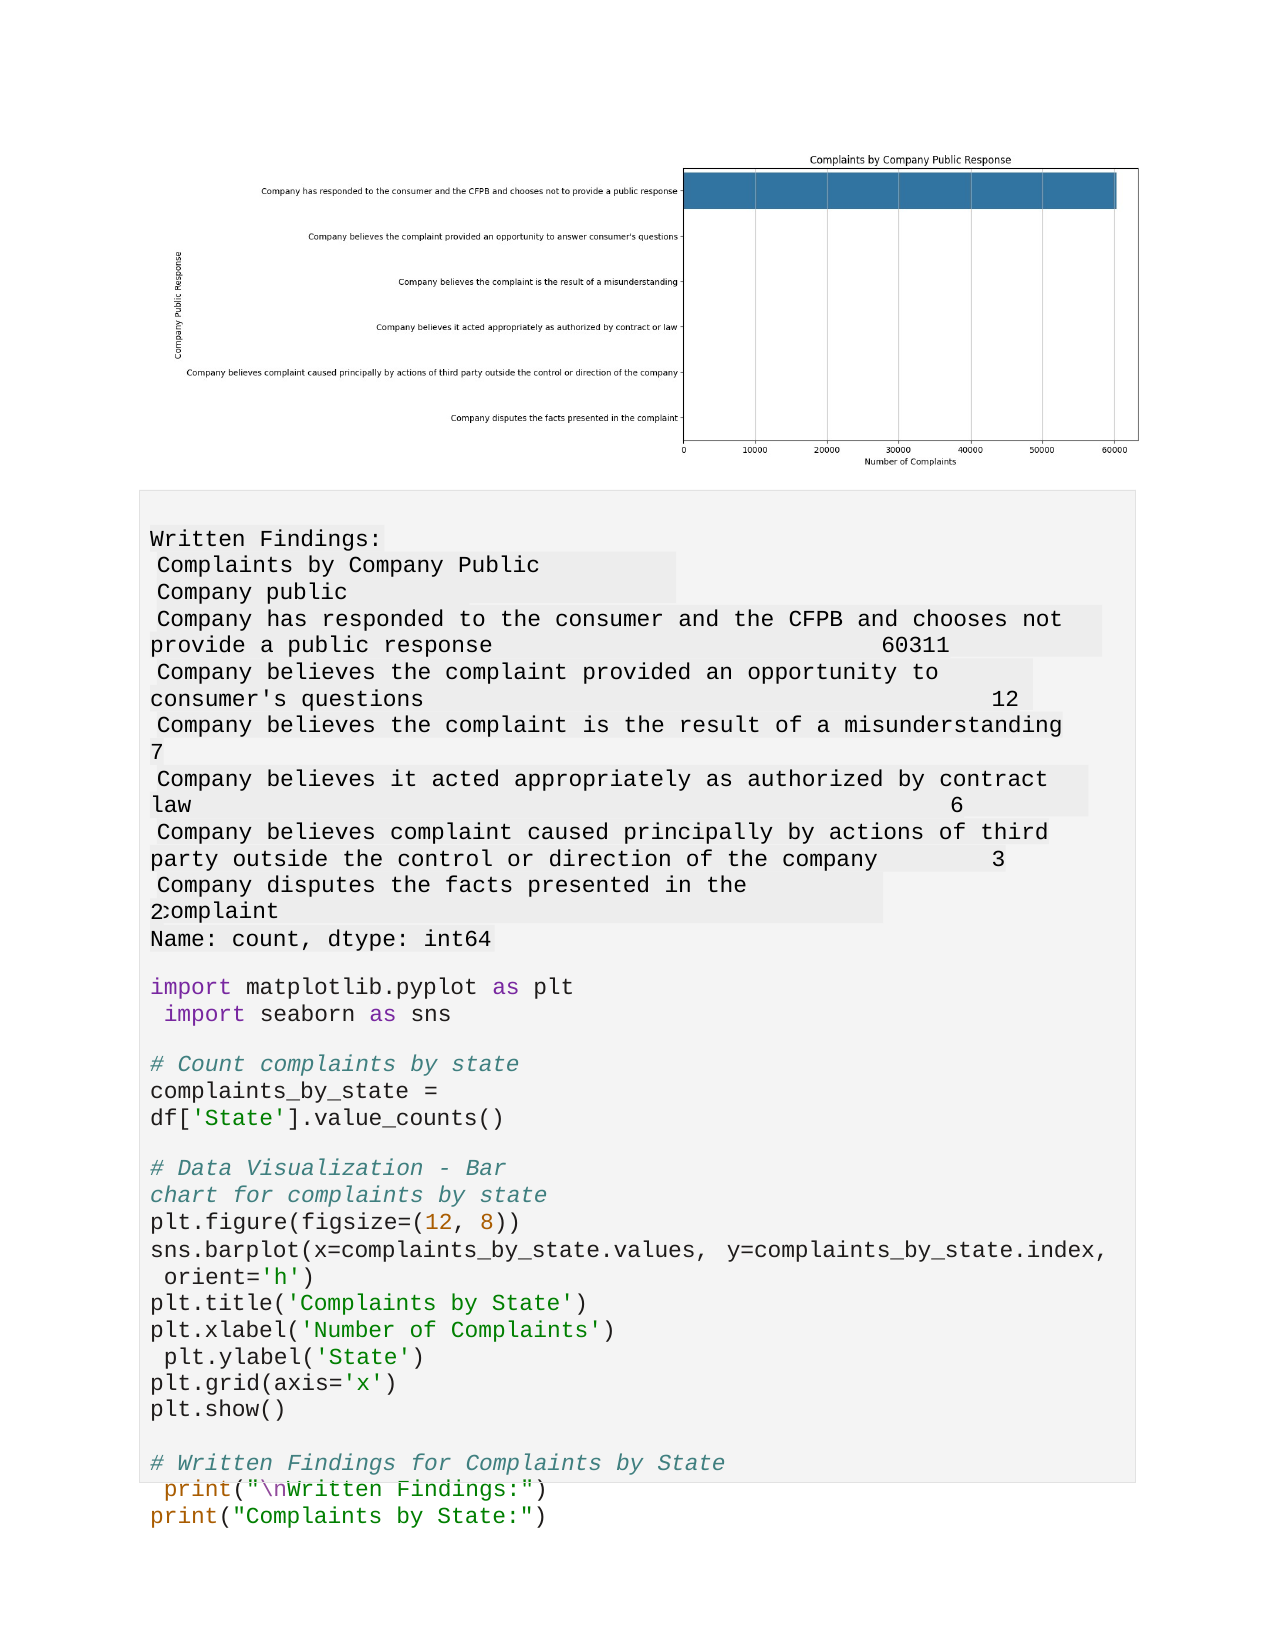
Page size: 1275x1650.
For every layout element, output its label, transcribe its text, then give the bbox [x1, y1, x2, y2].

text_box Company disputes the facts presented in the complaint [156, 871, 884, 894]
text_box consumer's questions 12 [150, 681, 1022, 711]
text_box Company public response [156, 578, 470, 604]
text_box Company has responded to the consumer and the CFPB and chooses not to [156, 604, 1103, 657]
text_box Complaints by Company Public Response: [156, 551, 677, 604]
text_box 7 [148, 734, 167, 764]
text_box 2 Name: count, dtype: int64 import matplotlib.pyplot as plt import seaborn as sns # Count complaints by state complaints_by_state = df['State'].value_counts() # Data Visualization - Bar chart for complaints by state plt.figure(figsize=(12, 8)) sns.barplot(x=complaints_by_state.values, y=complaints_by_state.index, orient='h') plt.title('Complaints by State') plt.xlabel('Number of Complaints') plt.ylabel('State') plt.grid(axis='x') plt.show() # Written Findings for Complaints by State print("\nWritten Findings:") print("Complaints by State:") [148, 894, 1119, 1482]
picture [173, 155, 1140, 466]
text_box party outside the control or direction of the company 3 [150, 841, 1008, 871]
text_box Written Findings: [148, 521, 387, 551]
text_box Company believes complaint caused principally by actions of third [156, 818, 1049, 845]
text_box Company believes the complaint is the result of a misunderstanding [156, 711, 1063, 738]
text_box provide a public response 60311 [150, 627, 953, 658]
text_box Company believes it acted appropriately as authorized by contract or [156, 764, 1089, 817]
text_box law 6 [150, 787, 967, 818]
text_box Company believes the complaint provided an opportunity to answer [156, 658, 1033, 710]
text_box [140, 491, 1135, 1482]
text_box 2 Name: count, dtype: int64 import matplotlib.pyplot as plt import seaborn as sns # Count complaints by state complaints_by_state = df['State'].value_counts() # Data Visualization - Bar chart for complaints by state plt.figure(figsize=(12, 8)) sns.barplot(x=complaints_by_state.values, y=complaints_by_state.index, orient='h') plt.title('Complaints by State') plt.xlabel('Number of Complaints') plt.ylabel('State') plt.grid(axis='x') plt.show() # Written Findings for Complaints by State print("\nWritten Findings:") print("Complaints by State:") [148, 1483, 1119, 1528]
